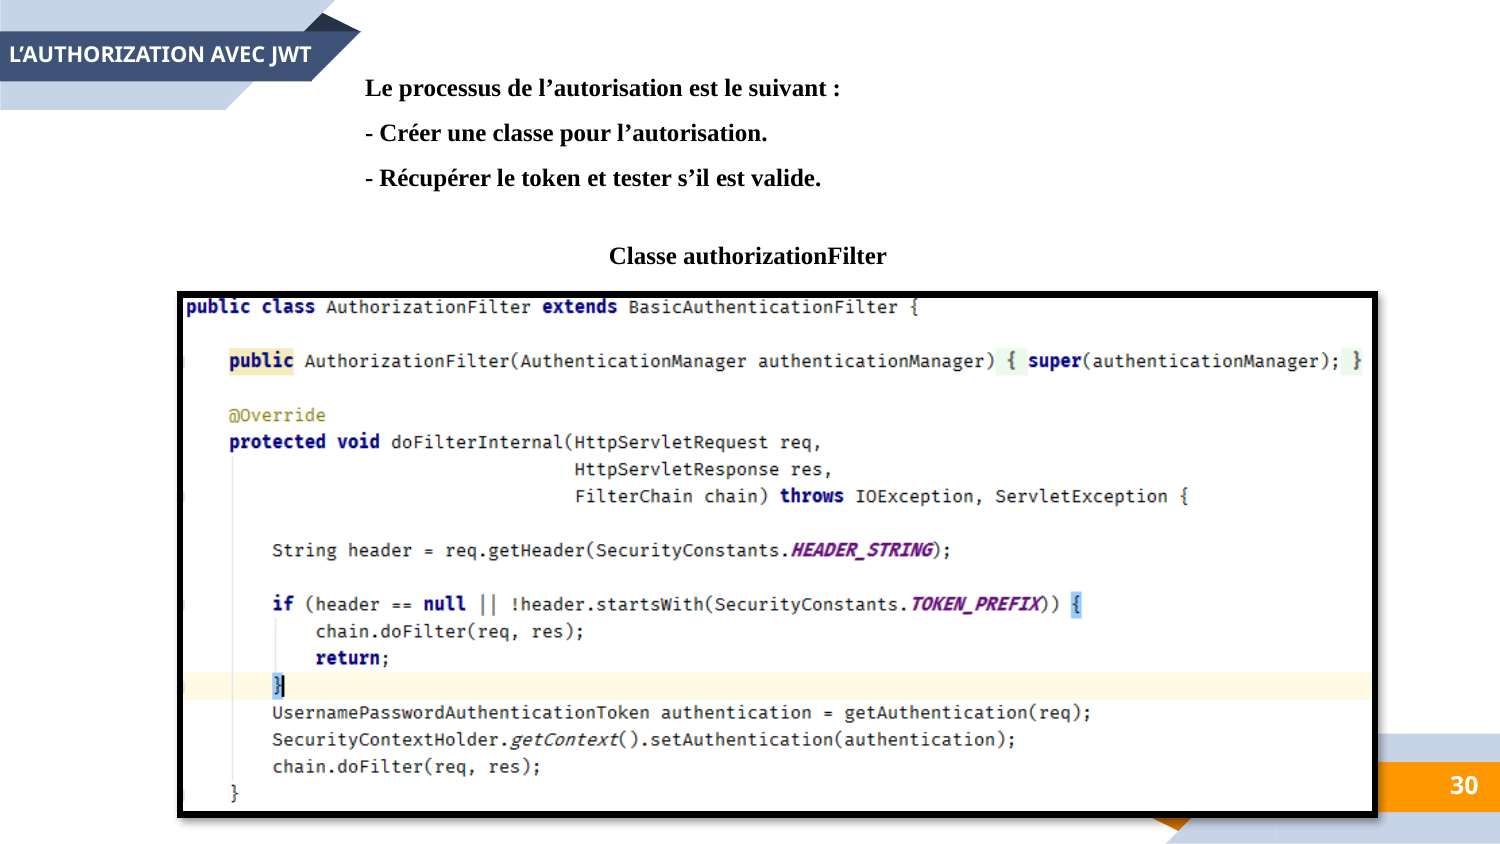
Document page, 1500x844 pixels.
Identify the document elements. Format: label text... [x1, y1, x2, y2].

text_box Le processus de l’autorisation est le suivant : - Créer une classe pour l’autorisation. - Récupérer le token et tester s’il est valide. [350, 49, 1150, 199]
slide_number 30 [1387, 760, 1494, 813]
picture [182, 297, 1372, 812]
text_box L’AUTHORIZATION AVEC JWT [0, 0, 857, 117]
text_box Classe authorizationFilter [594, 232, 1394, 278]
